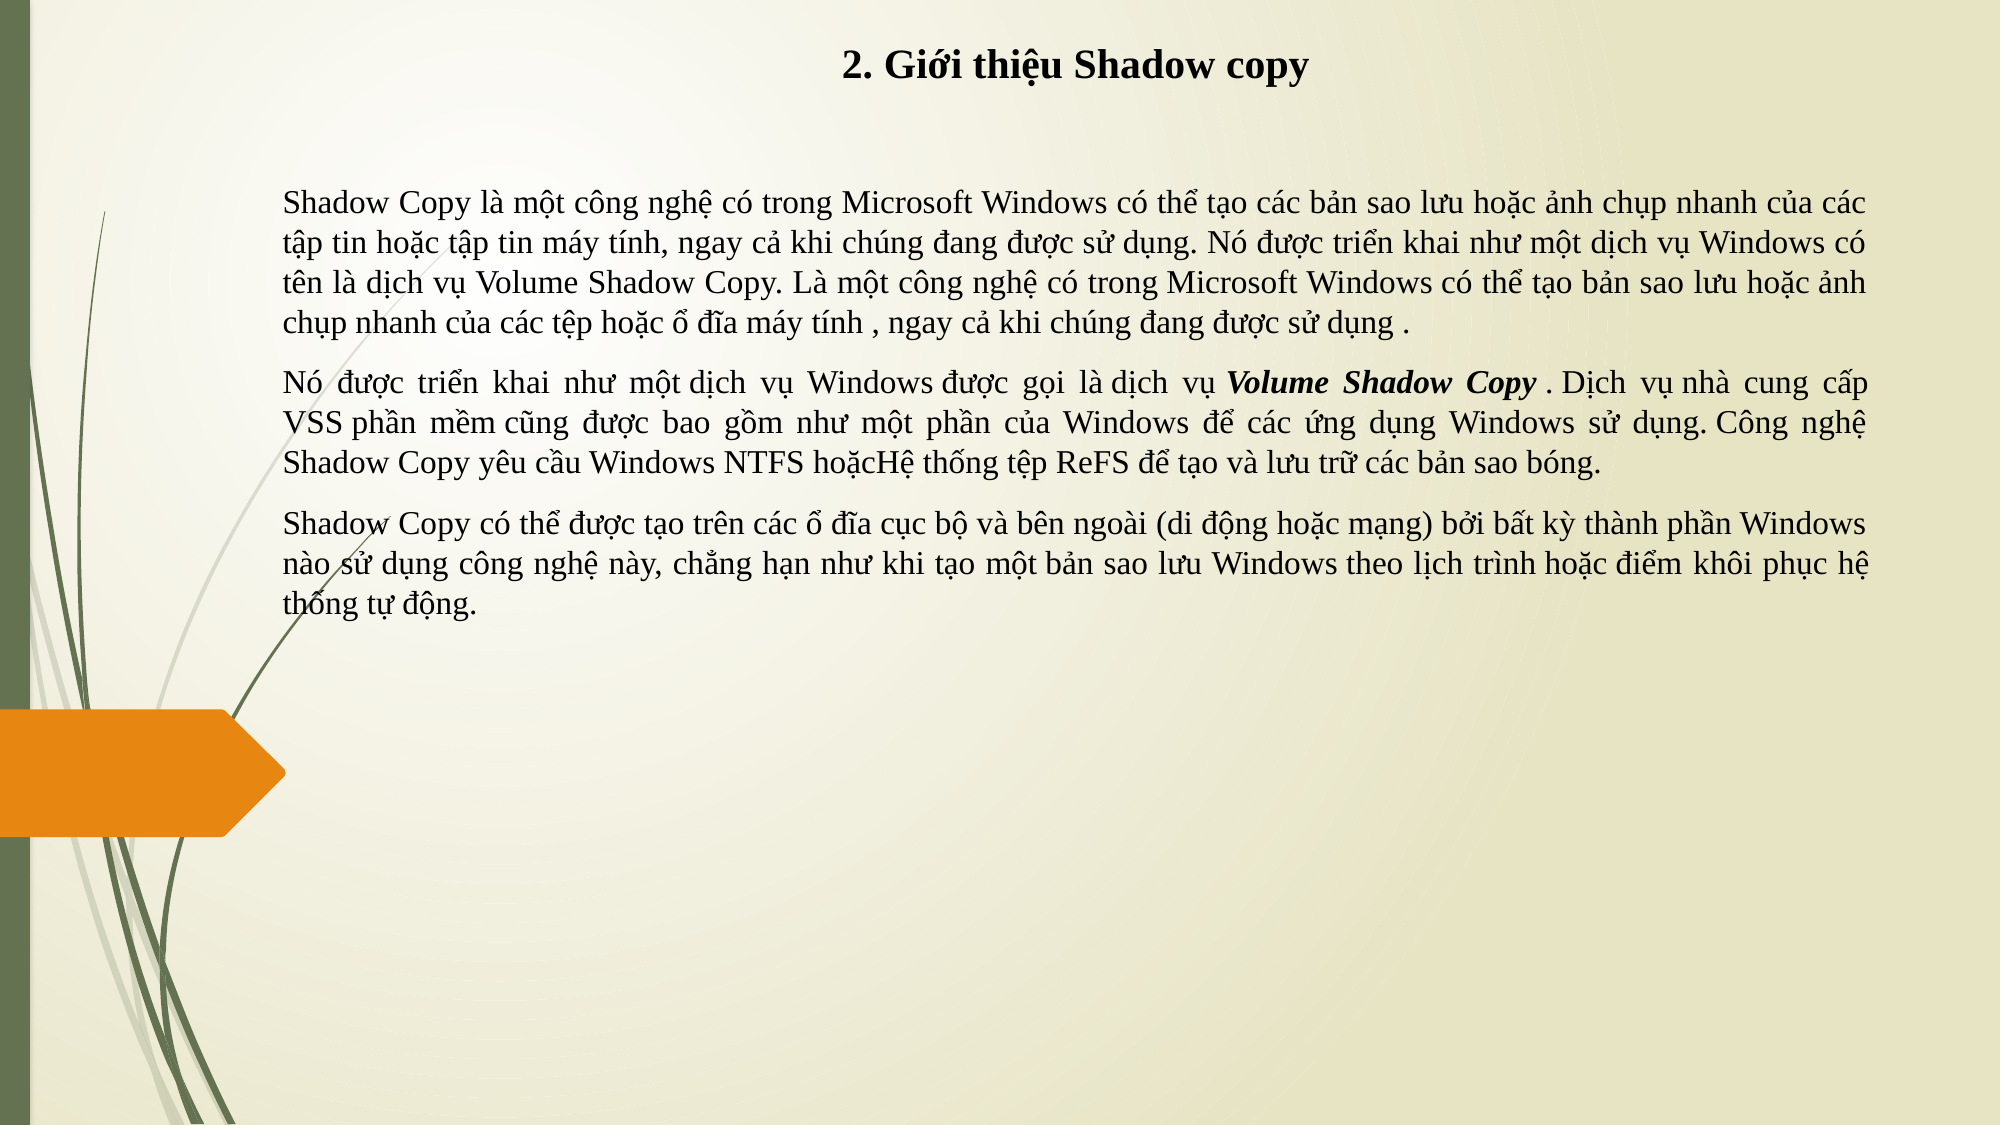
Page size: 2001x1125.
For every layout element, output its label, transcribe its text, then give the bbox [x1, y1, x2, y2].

subtitle Shadow Copy là một công nghệ có trong Microsoft Windows có thể tạo các bản sao lưu hoặc ảnh chụp nhanh của các tập tin hoặc tập tin máy tính, ngay cả khi chúng đang được sử dụng. Nó được triển khai như một dịch vụ Windows có tên là dịch vụ Volume Shadow Copy. Là một công nghệ có trong Microsoft Windows có thể tạo bản sao lưu hoặc ảnh chụp nhanh của các tệp hoặc ổ đĩa máy tính , ngay cả khi chúng đang được sử dụng . Nó được triển khai như một dịch vụ Windows được gọi là dịch vụ Volume Shadow Copy . Dịch vụ nhà cung cấp VSS phần mềm cũng được bao gồm như một phần của Windows để các ứng dụng Windows sử dụng. Công nghệ Shadow Copy yêu cầu Windows NTFS hoặcHệ thống tệp ReFS để tạo và lưu trữ các bản sao bóng. Shadow Copy có thể được tạo trên các ổ đĩa cục bộ và bên ngoài (di động hoặc mạng) bởi bất kỳ thành phần Windows nào sử dụng công nghệ này, chẳng hạn như khi tạo một bản sao lưu Windows theo lịch trình hoặc điểm khôi phục hệ thống tự động. [267, 172, 1885, 1125]
text_box 2. Giới thiệu Shadow copy [799, 29, 1352, 94]
